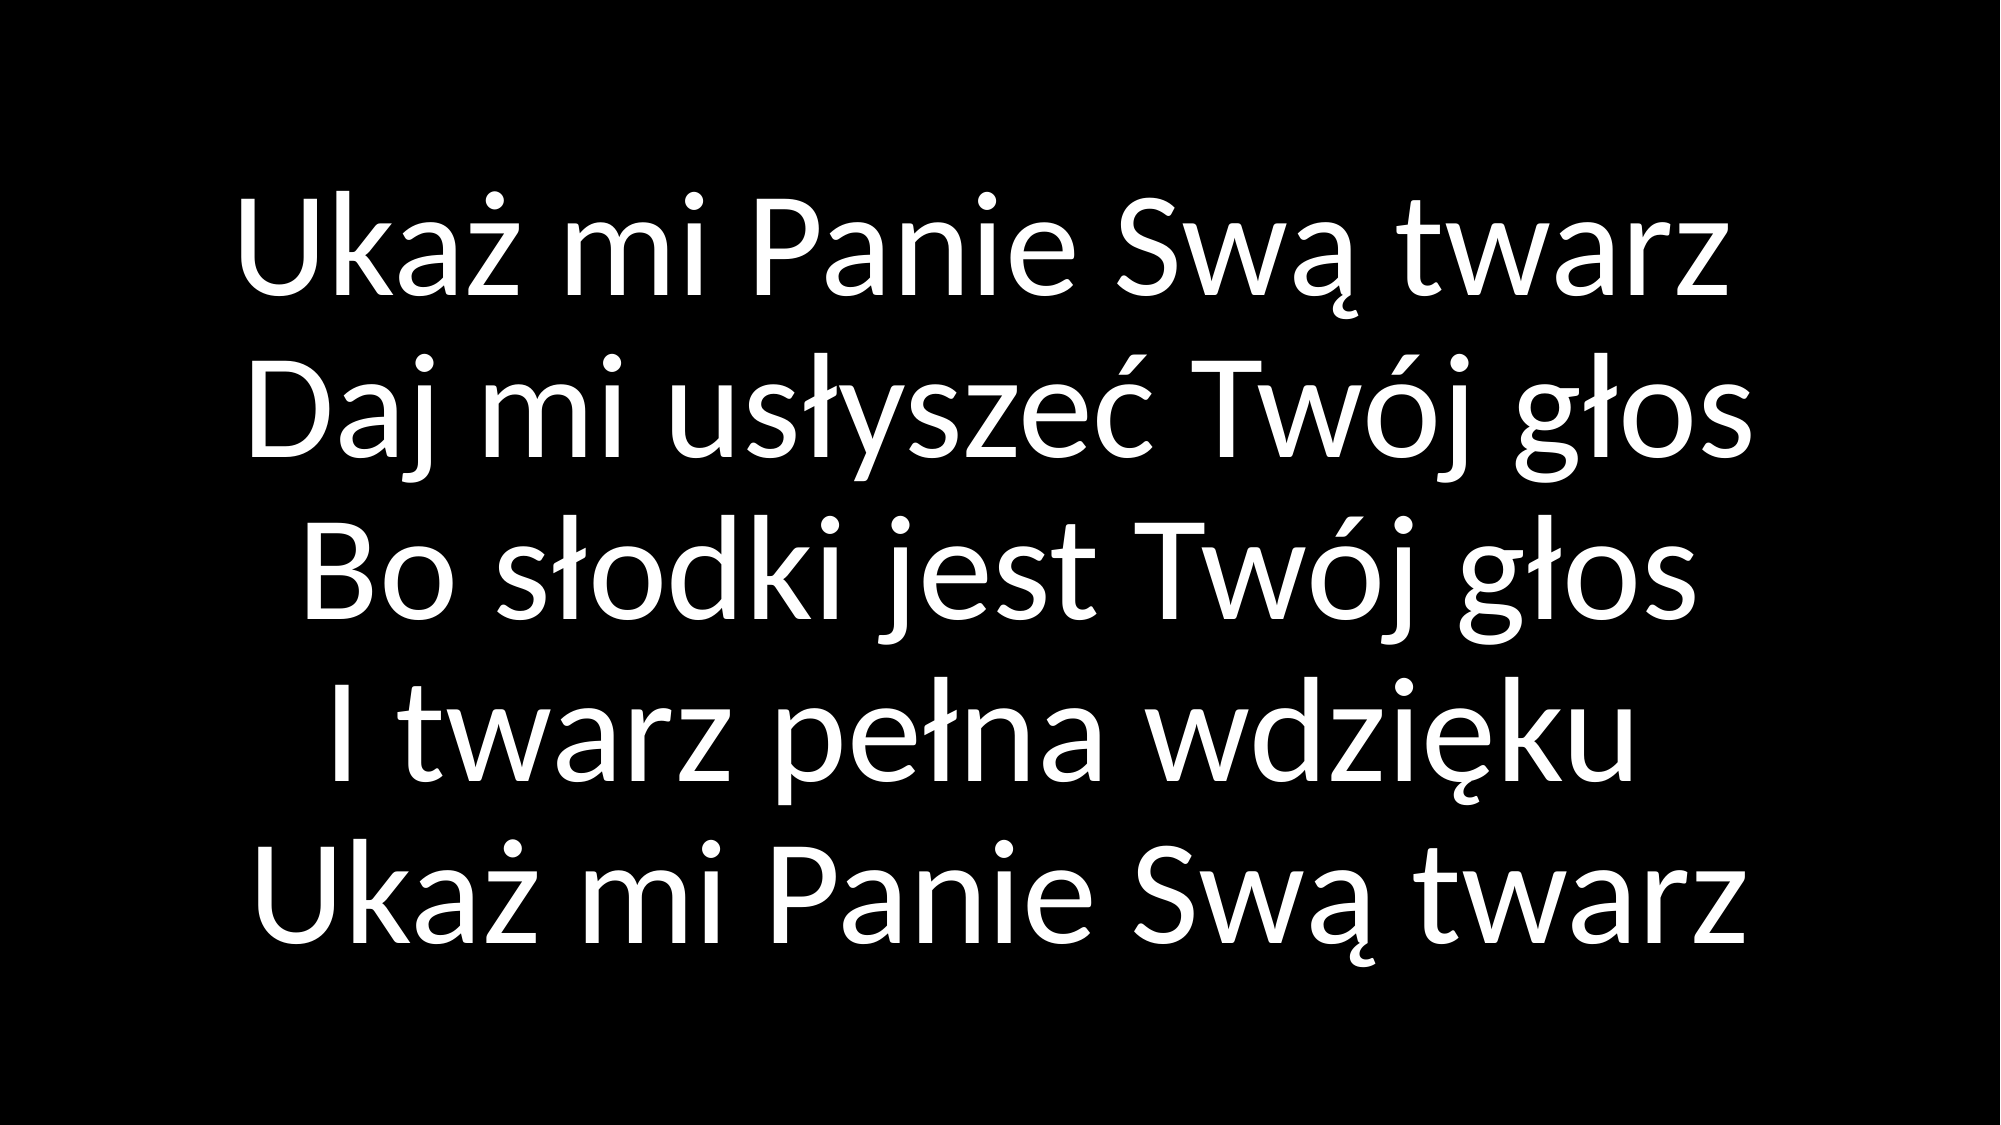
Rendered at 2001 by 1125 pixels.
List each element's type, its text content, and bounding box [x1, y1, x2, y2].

title Ukaż mi Panie Swą twarz Daj mi usłyszeć Twój głos Bo słodki jest Twój głos I twarz pełna wdzięku Ukaż mi Panie Swą twarz [0, 8, 2000, 1125]
